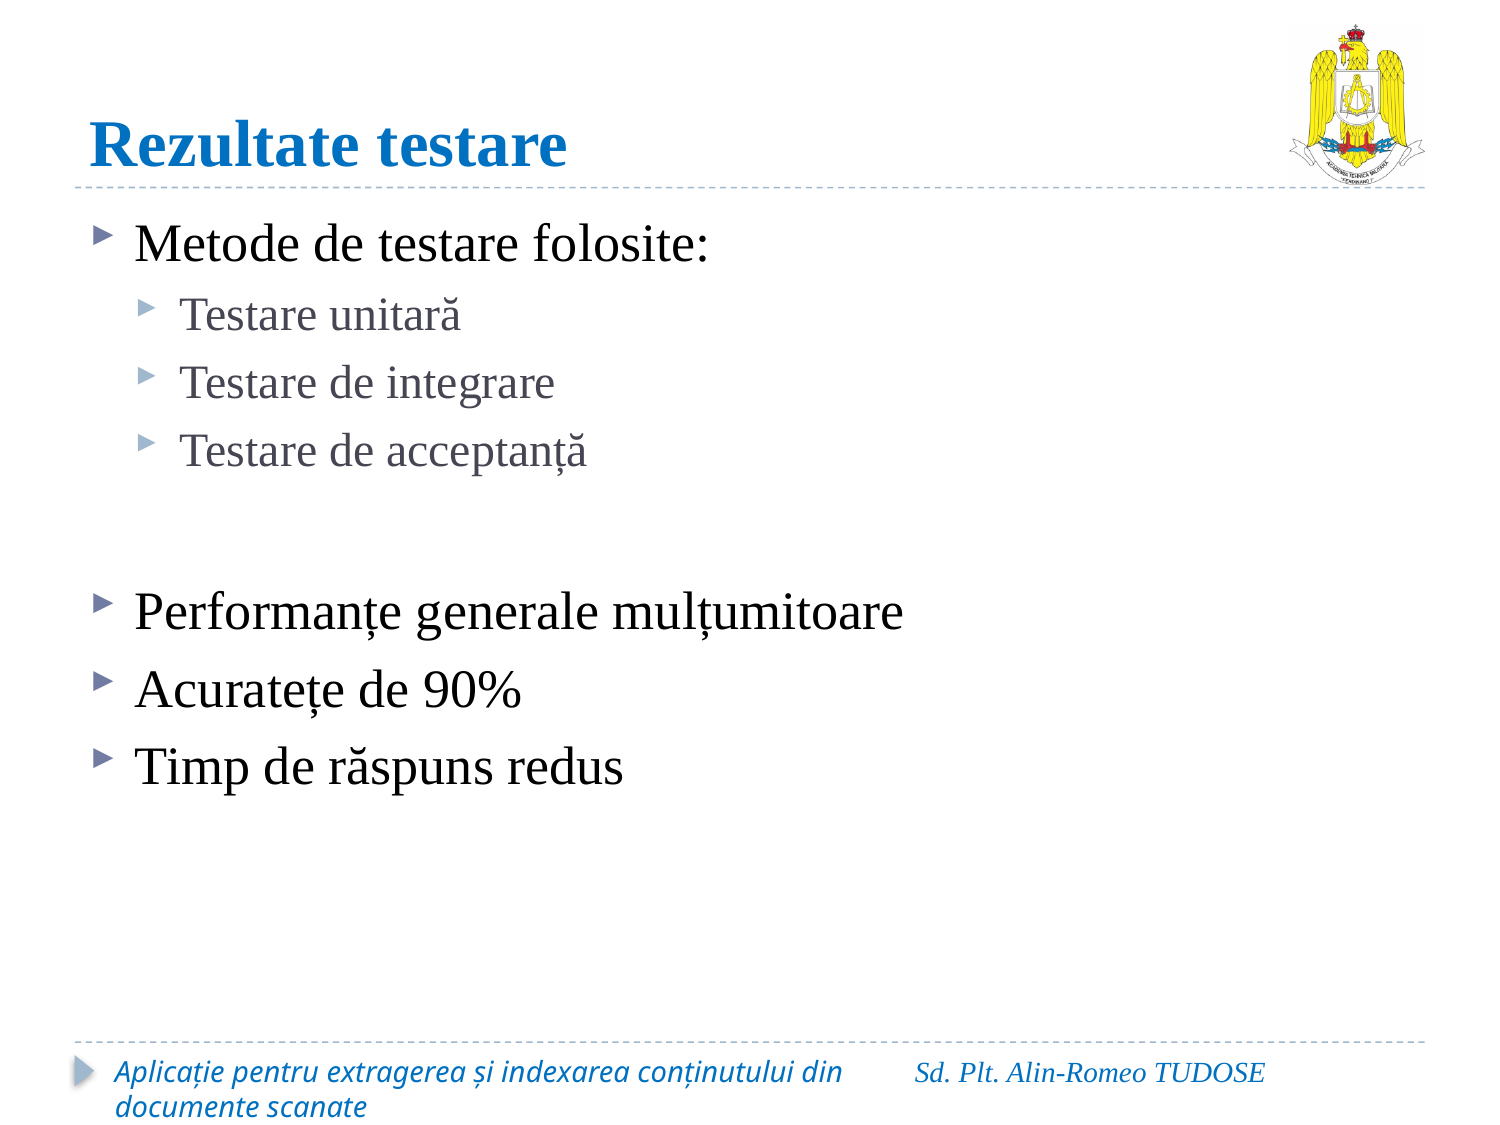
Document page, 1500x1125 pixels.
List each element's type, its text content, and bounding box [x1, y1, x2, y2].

text_box Aplicație pentru extragerea și indexarea conținutului din documente scanate [99, 1046, 875, 1125]
title Rezultate testare [75, 24, 1425, 188]
text_box Sd. Plt. Alin-Romeo TUDOSE [900, 1046, 1432, 1096]
list Metode de testare folosite: Testare unitară Testare de integrare Testare de acceptanță Performanțe generale mulțumitoare Acuratețe de 90% Timp de răspuns redus [75, 200, 1425, 1010]
